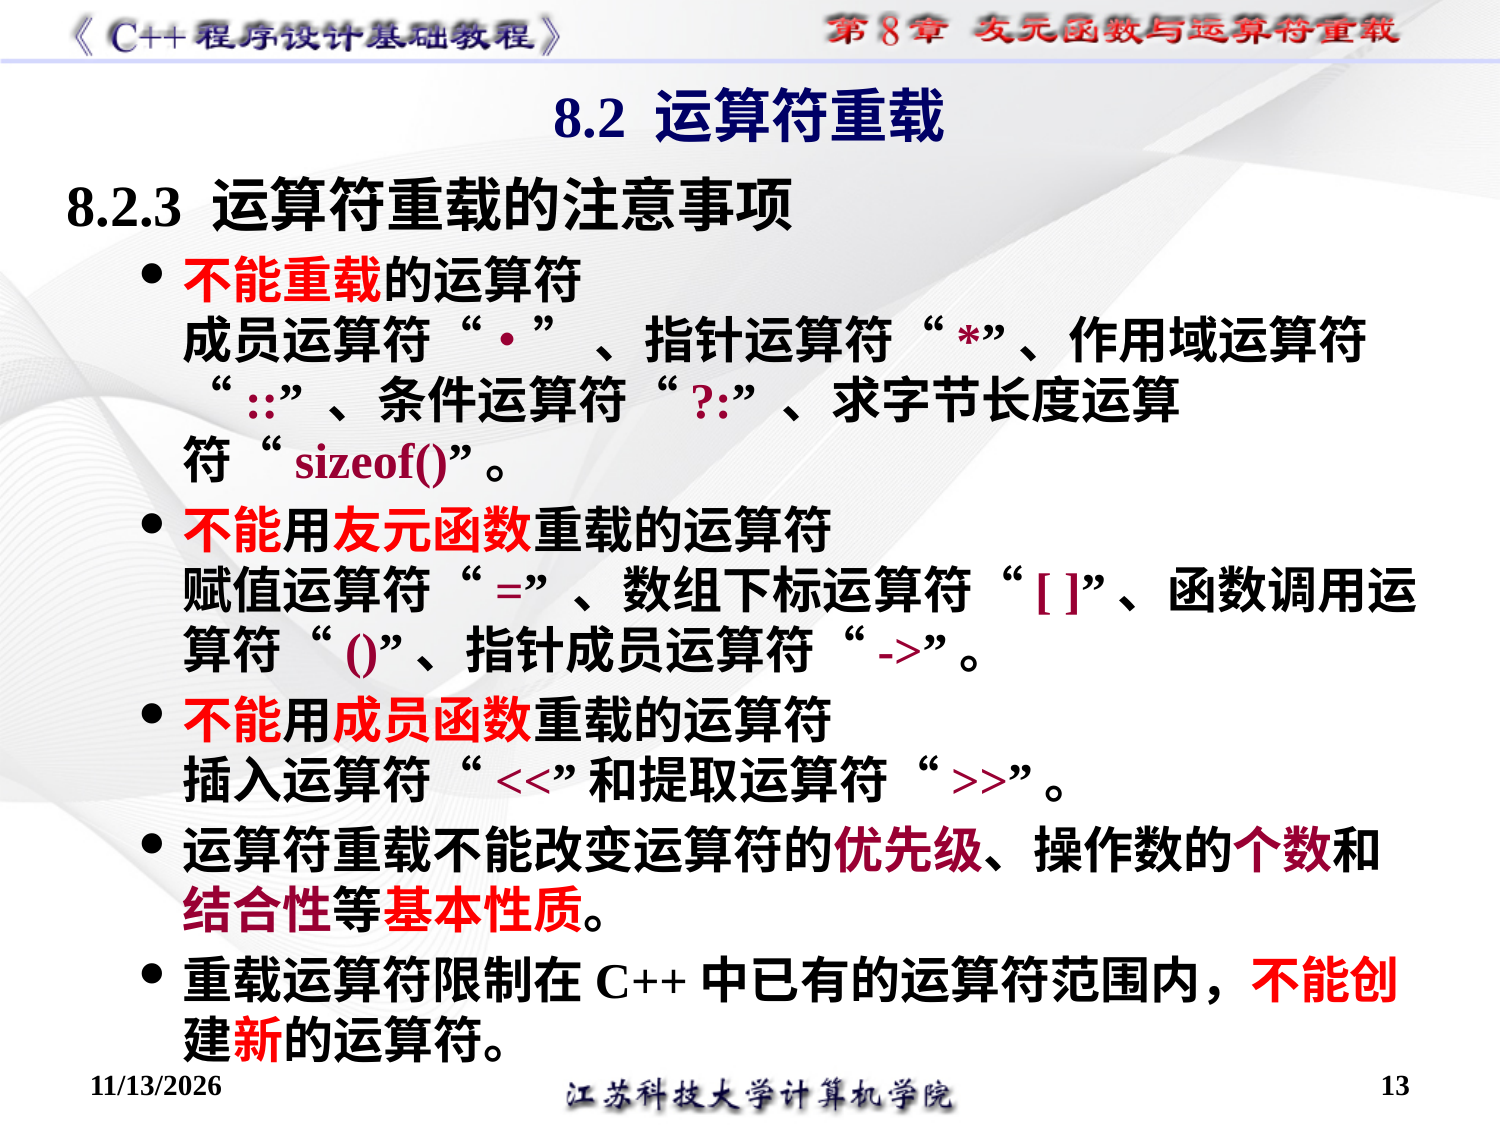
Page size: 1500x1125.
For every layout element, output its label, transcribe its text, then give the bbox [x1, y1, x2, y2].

title 8.2 运算符重载 [74, 66, 1426, 160]
list 8.2.3 运算符重载的注意事项 不能重载的运算符 成员运算符“•” 、指针运算符“*”、作用域运算符“::” 、条件运算符“?:” 、求字节长度运算符“sizeof()”。 不能用友元函数重载的运算符 赋值运算符“=” 、数组下标运算符“[ ]”、函数调用运算符“()”、指针成员运算符“->”。 不能用成员函数重载的运算符 插入运算符“<<”和提取运算符“>>”。 运算符重载不能改变运算符的优先级、操作数的个数和结合性等基本性质。 重载运算符限制在C++中已有的运算符范围内，不能创建新的运算符。 [51, 160, 1448, 1036]
picture [0, 0, 1500, 1125]
